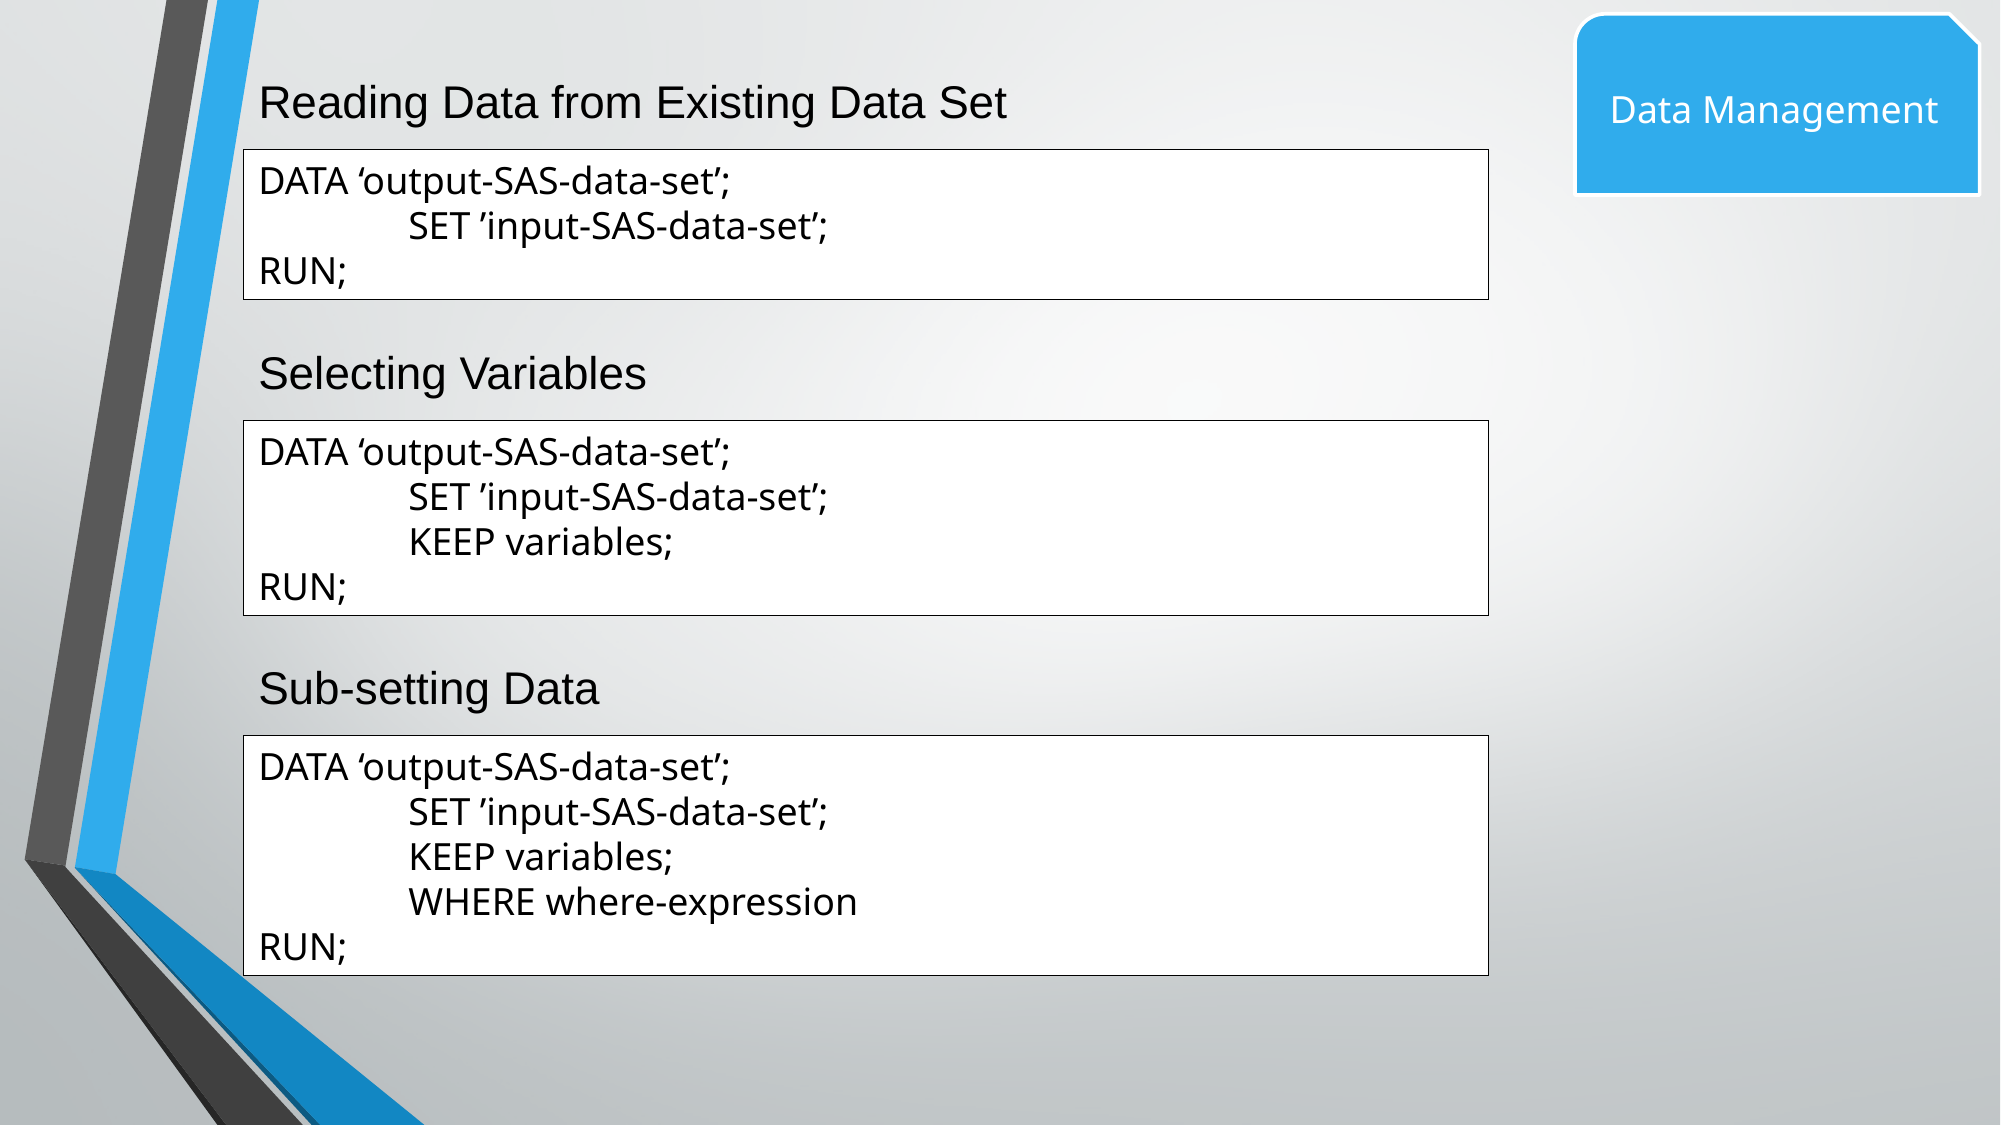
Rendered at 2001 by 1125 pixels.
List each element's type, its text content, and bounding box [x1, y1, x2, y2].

text_box Sub-setting Data [243, 636, 1887, 736]
text_box Data Management [1573, 11, 1982, 197]
text_box Selecting Variables [243, 321, 1887, 421]
title Reading Data from Existing Data Set [243, 51, 1573, 150]
text_box DATA ‘output-SAS-data-set’; SET ’input-SAS-data-set’; RUN; [243, 149, 1489, 300]
text_box DATA ‘output-SAS-data-set’; SET ’input-SAS-data-set’; KEEP variables; WHERE where-expression RUN; [243, 736, 1489, 976]
text_box DATA ‘output-SAS-data-set’; SET ’input-SAS-data-set’; KEEP variables; RUN; [243, 420, 1489, 616]
